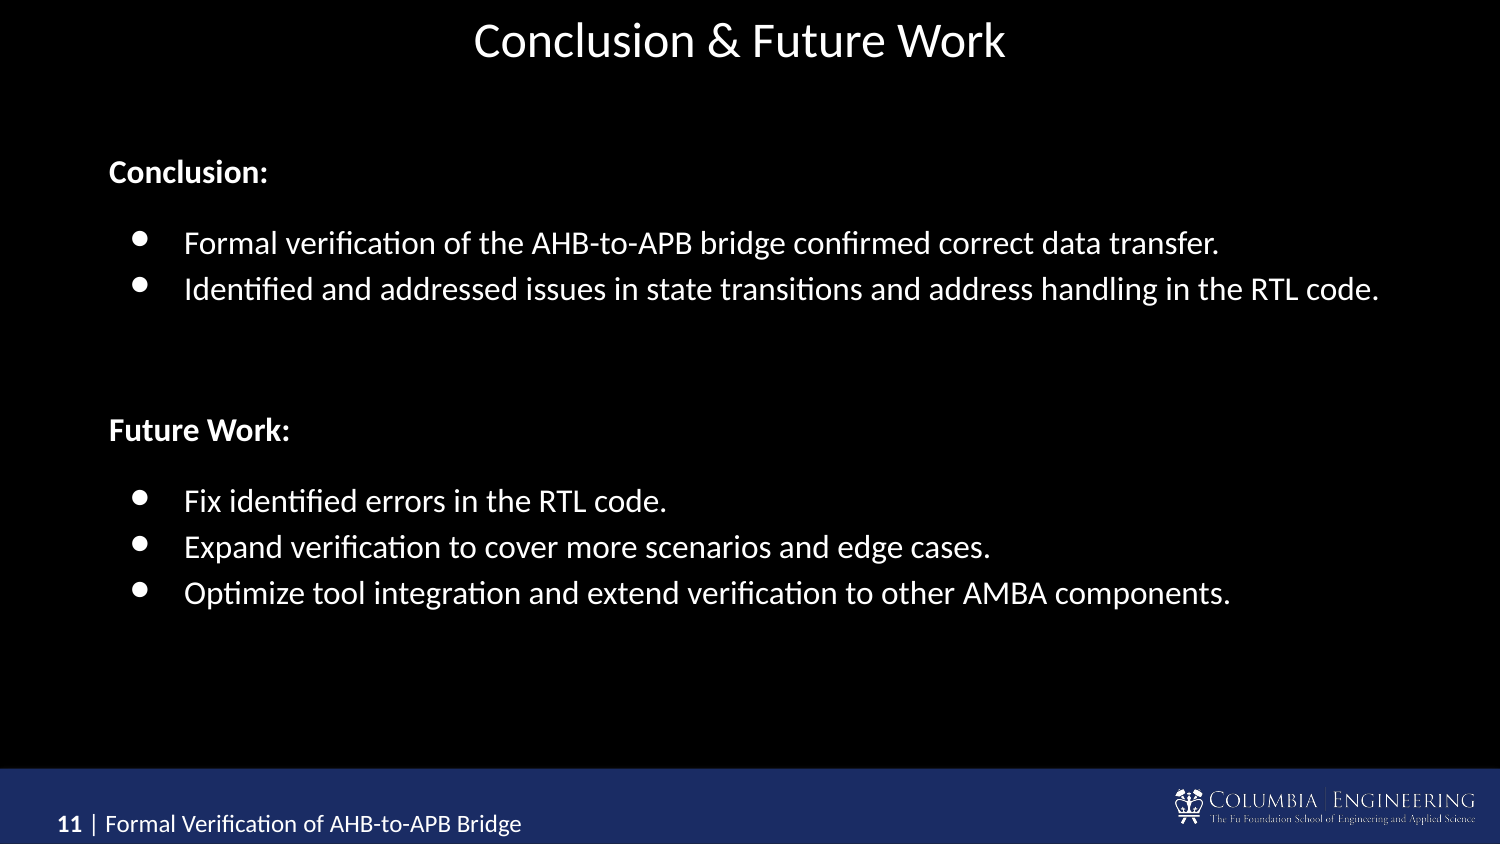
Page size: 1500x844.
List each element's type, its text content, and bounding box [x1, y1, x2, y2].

picture [1174, 787, 1475, 825]
text_box [0, 768, 1500, 844]
text_box Conclusion: Formal verification of the AHB-to-APB bridge confirmed correct data transfer. Identified and addressed issues in state transitions and address handling in the RTL code. Future Work: Fix identified errors in the RTL code. Expand verification to cover more scenarios and edge cases. Optimize tool integration and extend verification to other AMBA components. [94, 128, 1425, 626]
text_box Conclusion & Future Work [37, 0, 1443, 76]
text_box ‹#› | Formal Verification of AHB-to-APB Bridge [41, 770, 1155, 844]
